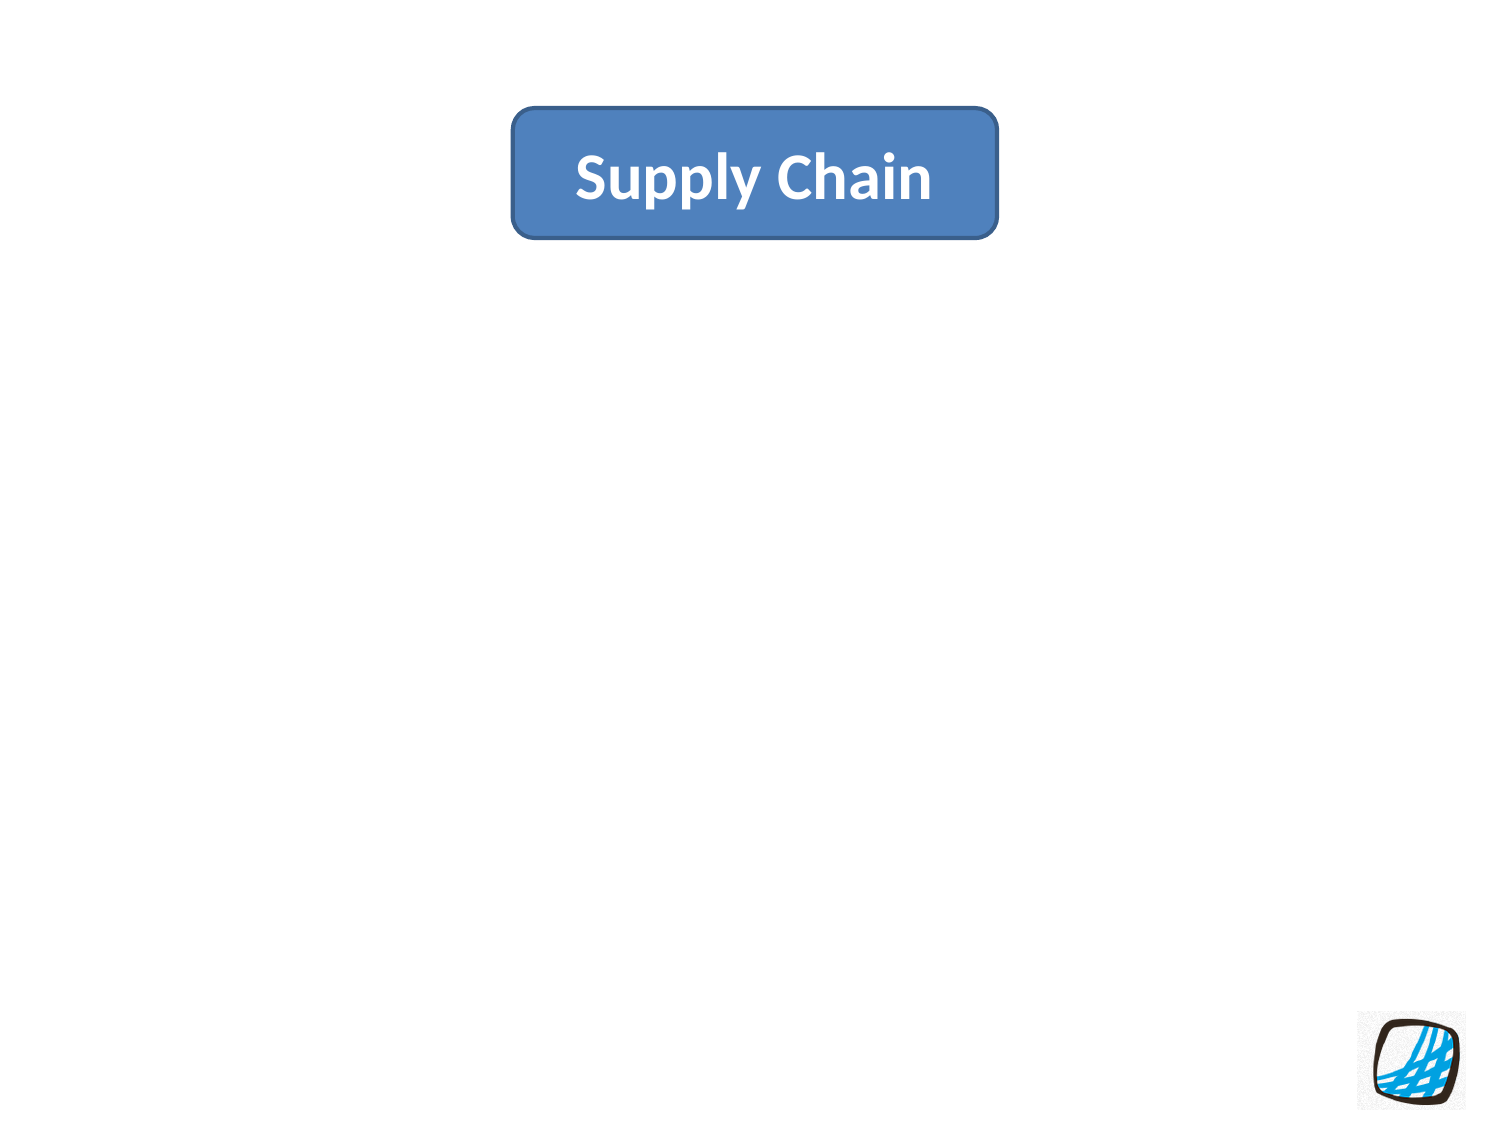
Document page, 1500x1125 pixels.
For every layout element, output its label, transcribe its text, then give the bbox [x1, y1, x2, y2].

picture [1357, 1011, 1466, 1110]
text_box Supply Chain [510, 105, 1000, 241]
